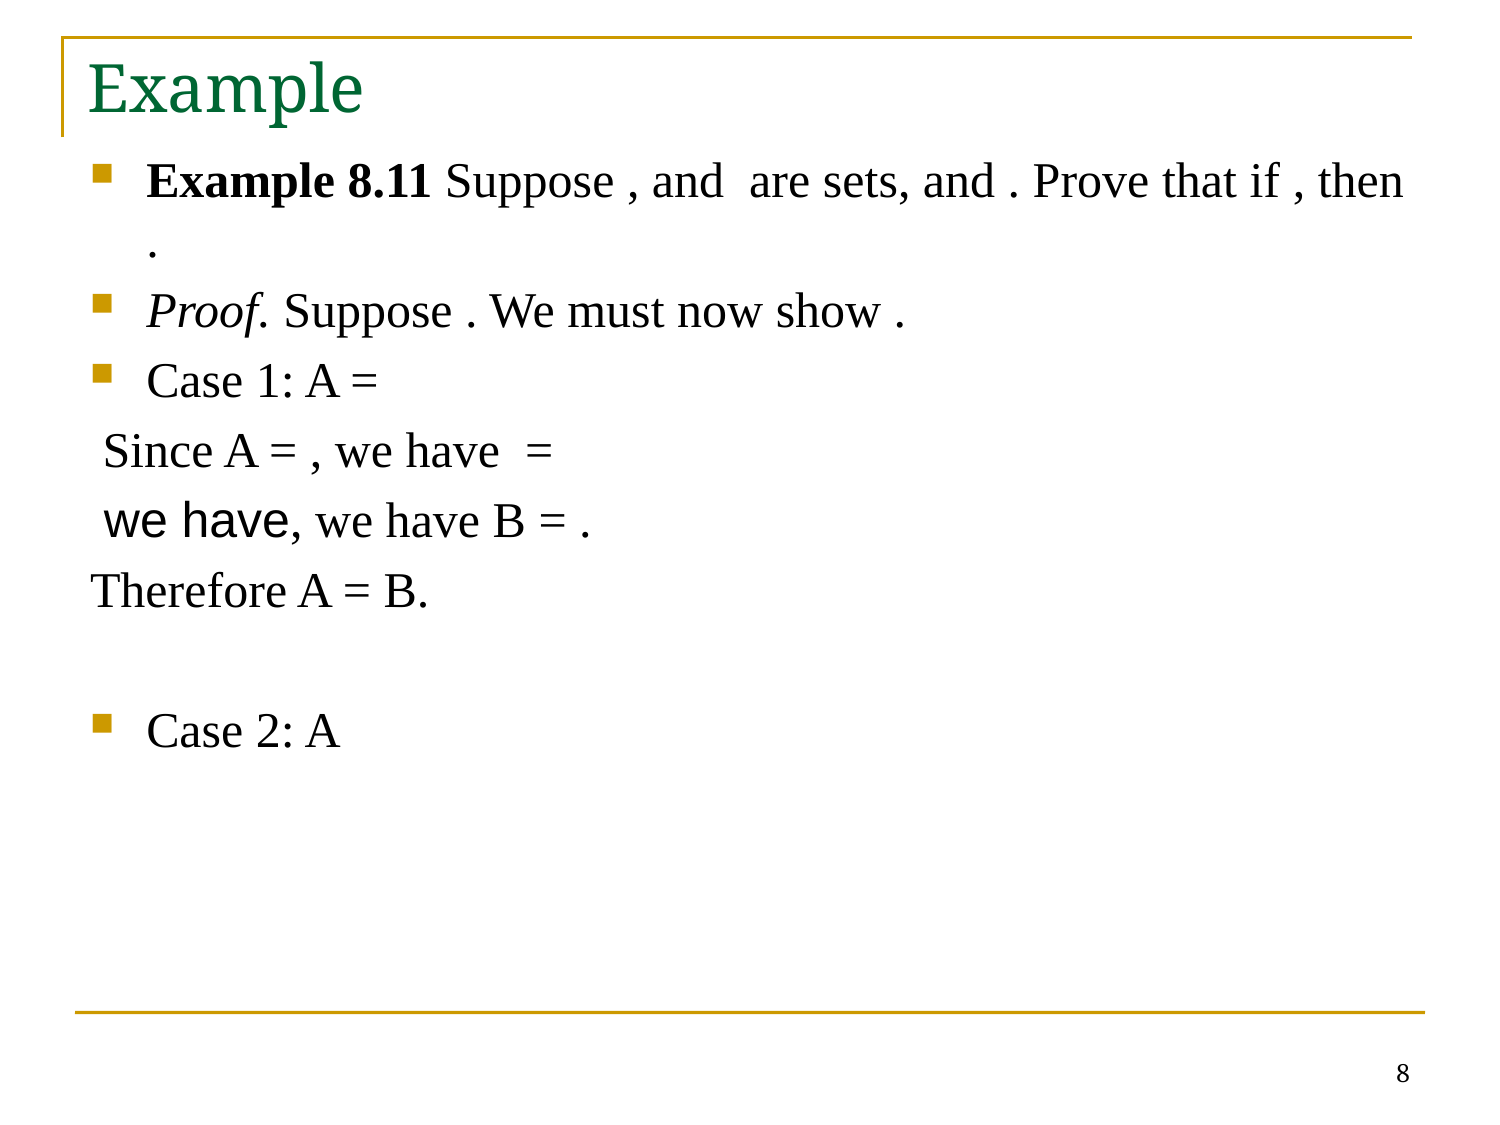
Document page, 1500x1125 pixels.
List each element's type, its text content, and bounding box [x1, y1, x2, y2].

title Example [72, 38, 1424, 147]
slide_number 8 [1074, 1023, 1426, 1100]
